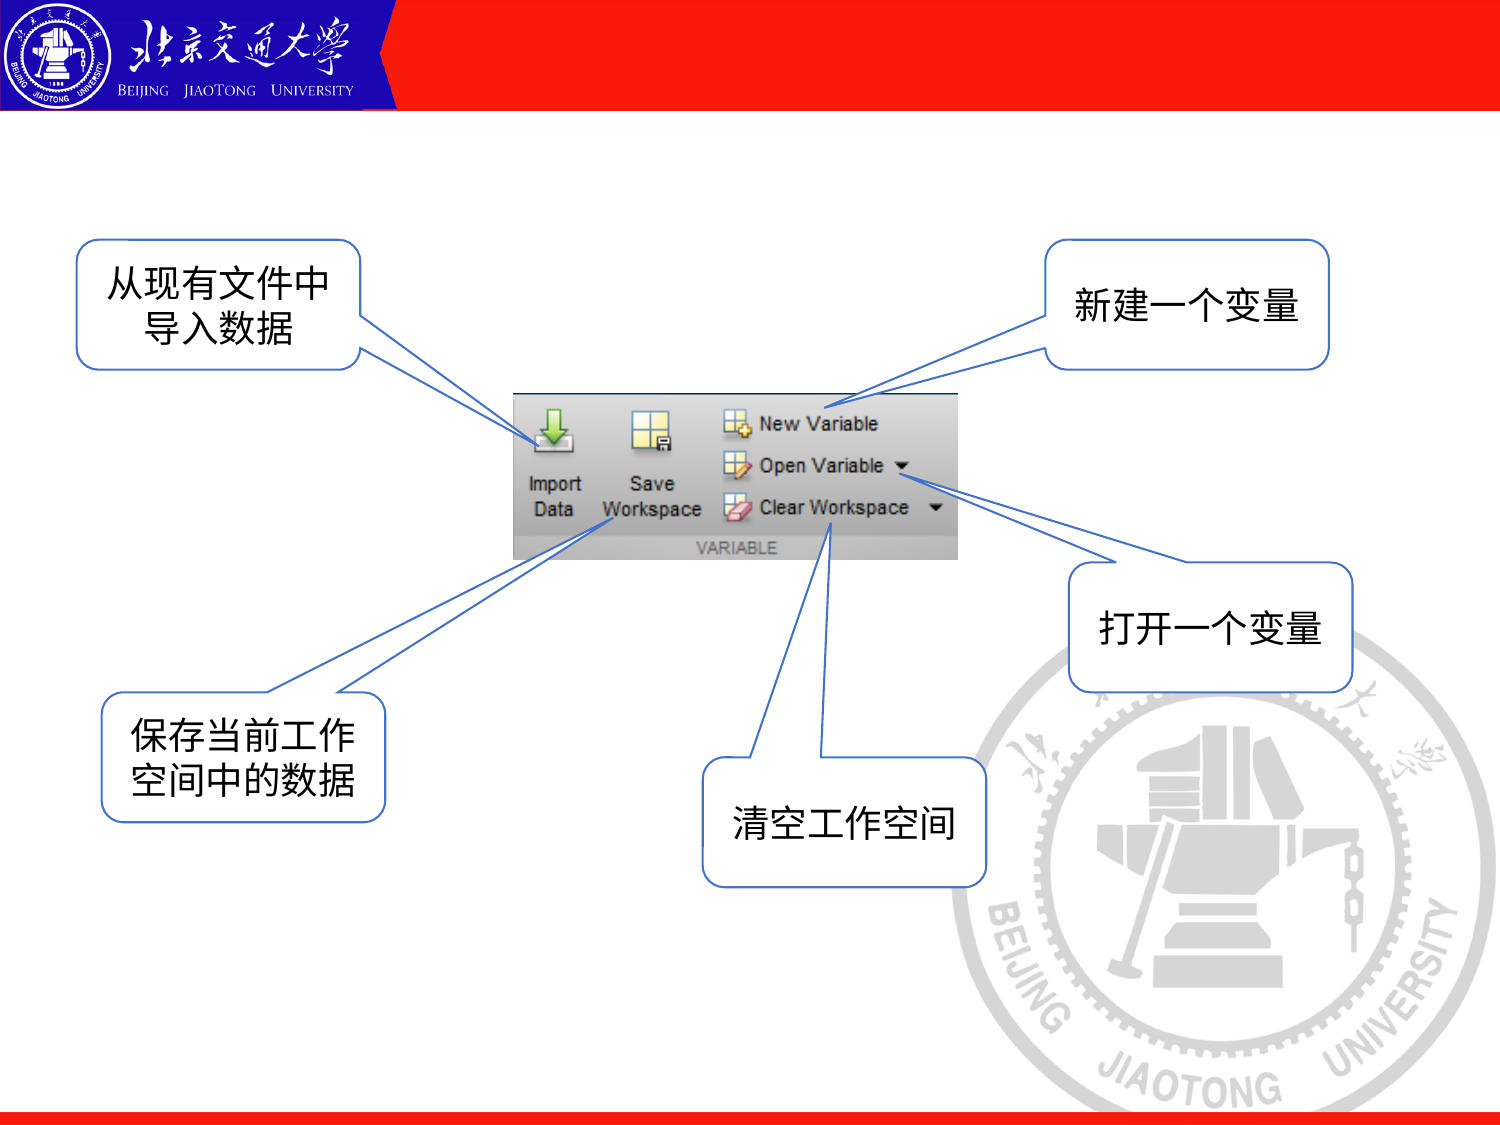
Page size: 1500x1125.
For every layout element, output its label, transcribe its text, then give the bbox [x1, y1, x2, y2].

picture [0, 0, 1500, 1125]
text_box 清空工作空间 [701, 560, 988, 889]
text_box 新建一个变量 [857, 238, 1330, 393]
text_box 从现有文件中导入数据 [75, 238, 513, 434]
text_box 打开一个变量 [958, 490, 1354, 694]
text_box 保存当前工作空间中的数据 [100, 560, 549, 824]
